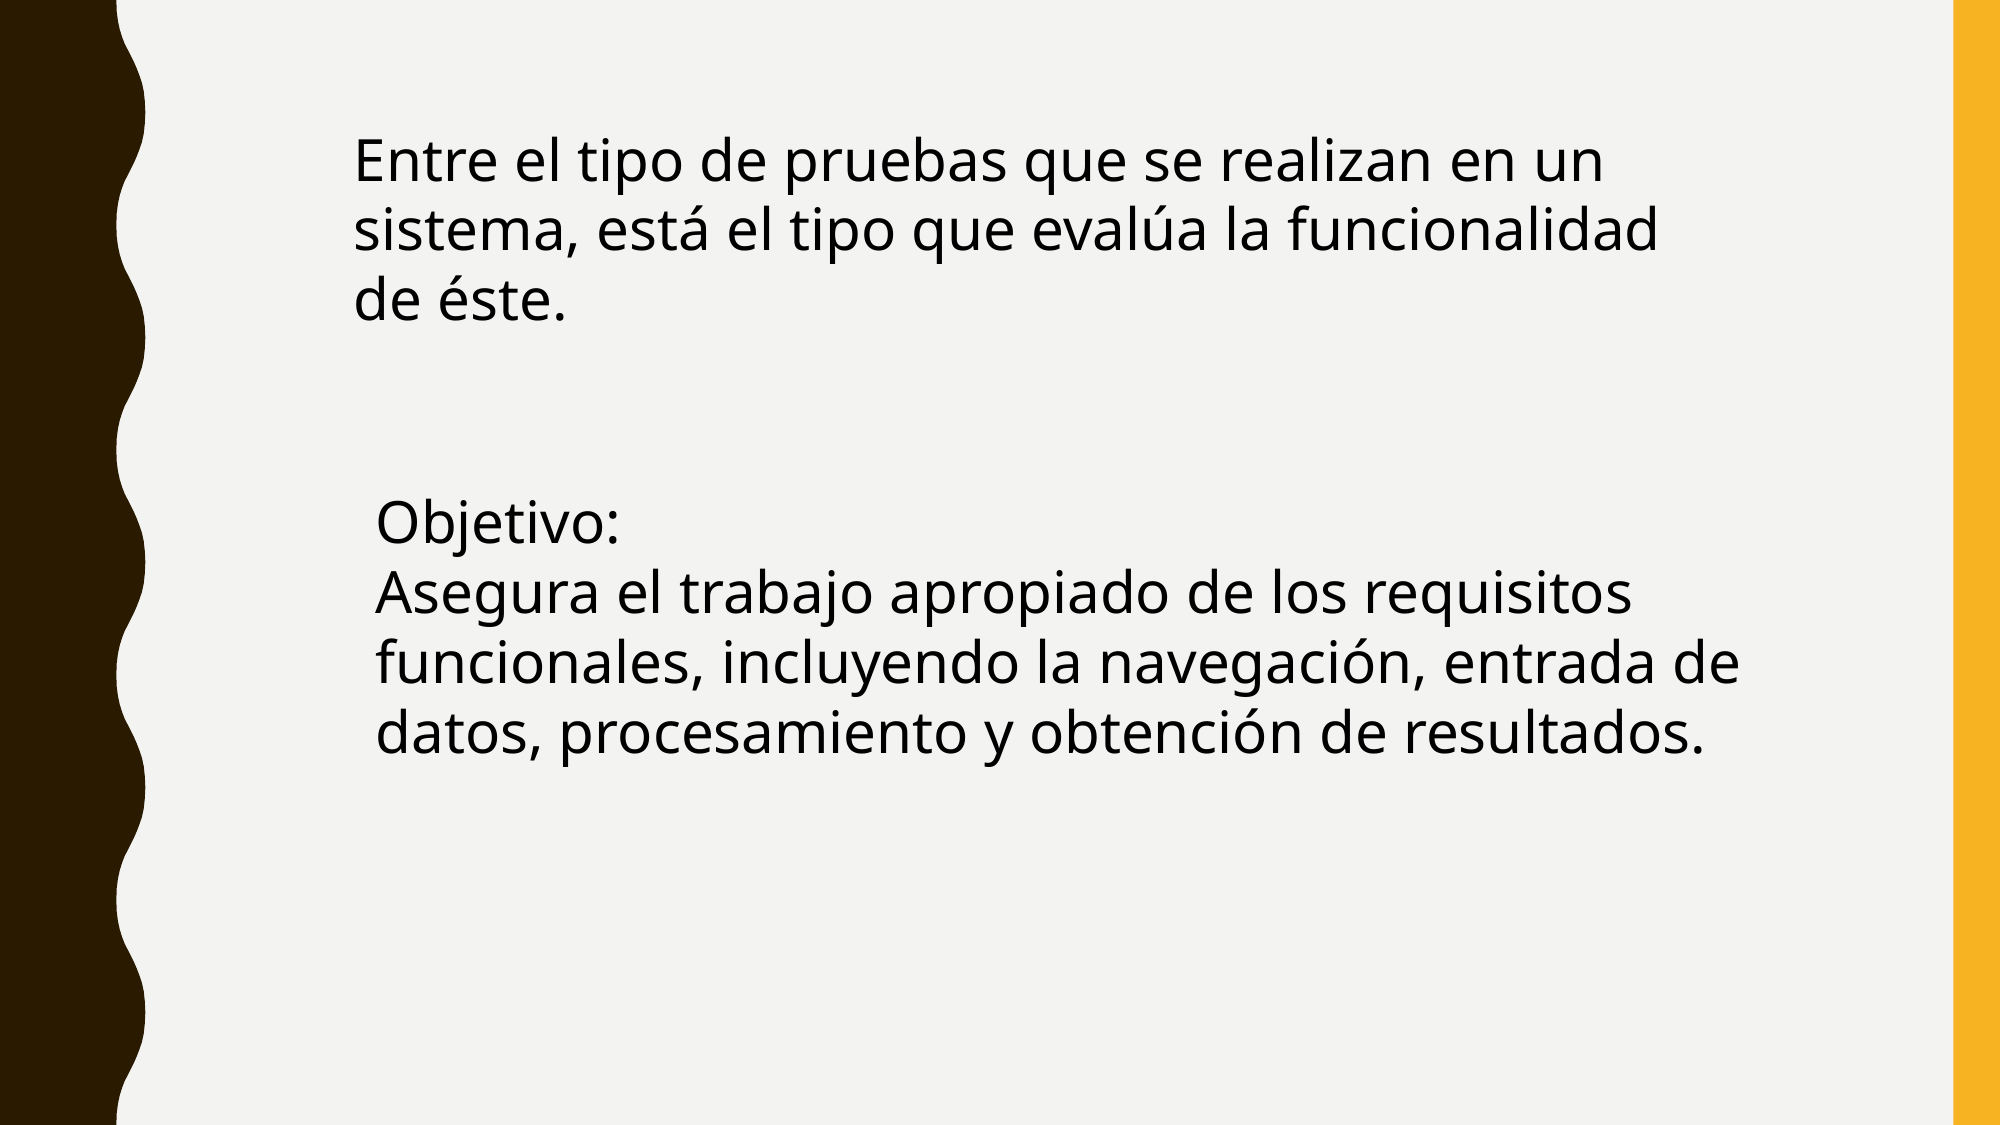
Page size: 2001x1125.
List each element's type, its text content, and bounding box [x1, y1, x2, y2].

text_box Entre el tipo de pruebas que se realizan en un sistema, está el tipo que evalúa la funcionalidad de éste. [339, 115, 1722, 340]
text_box Objetivo: Asegura el trabajo apropiado de los requisitos funcionales, incluyendo la navegación, entrada de datos, procesamiento y obtención de resultados. [360, 478, 1776, 773]
